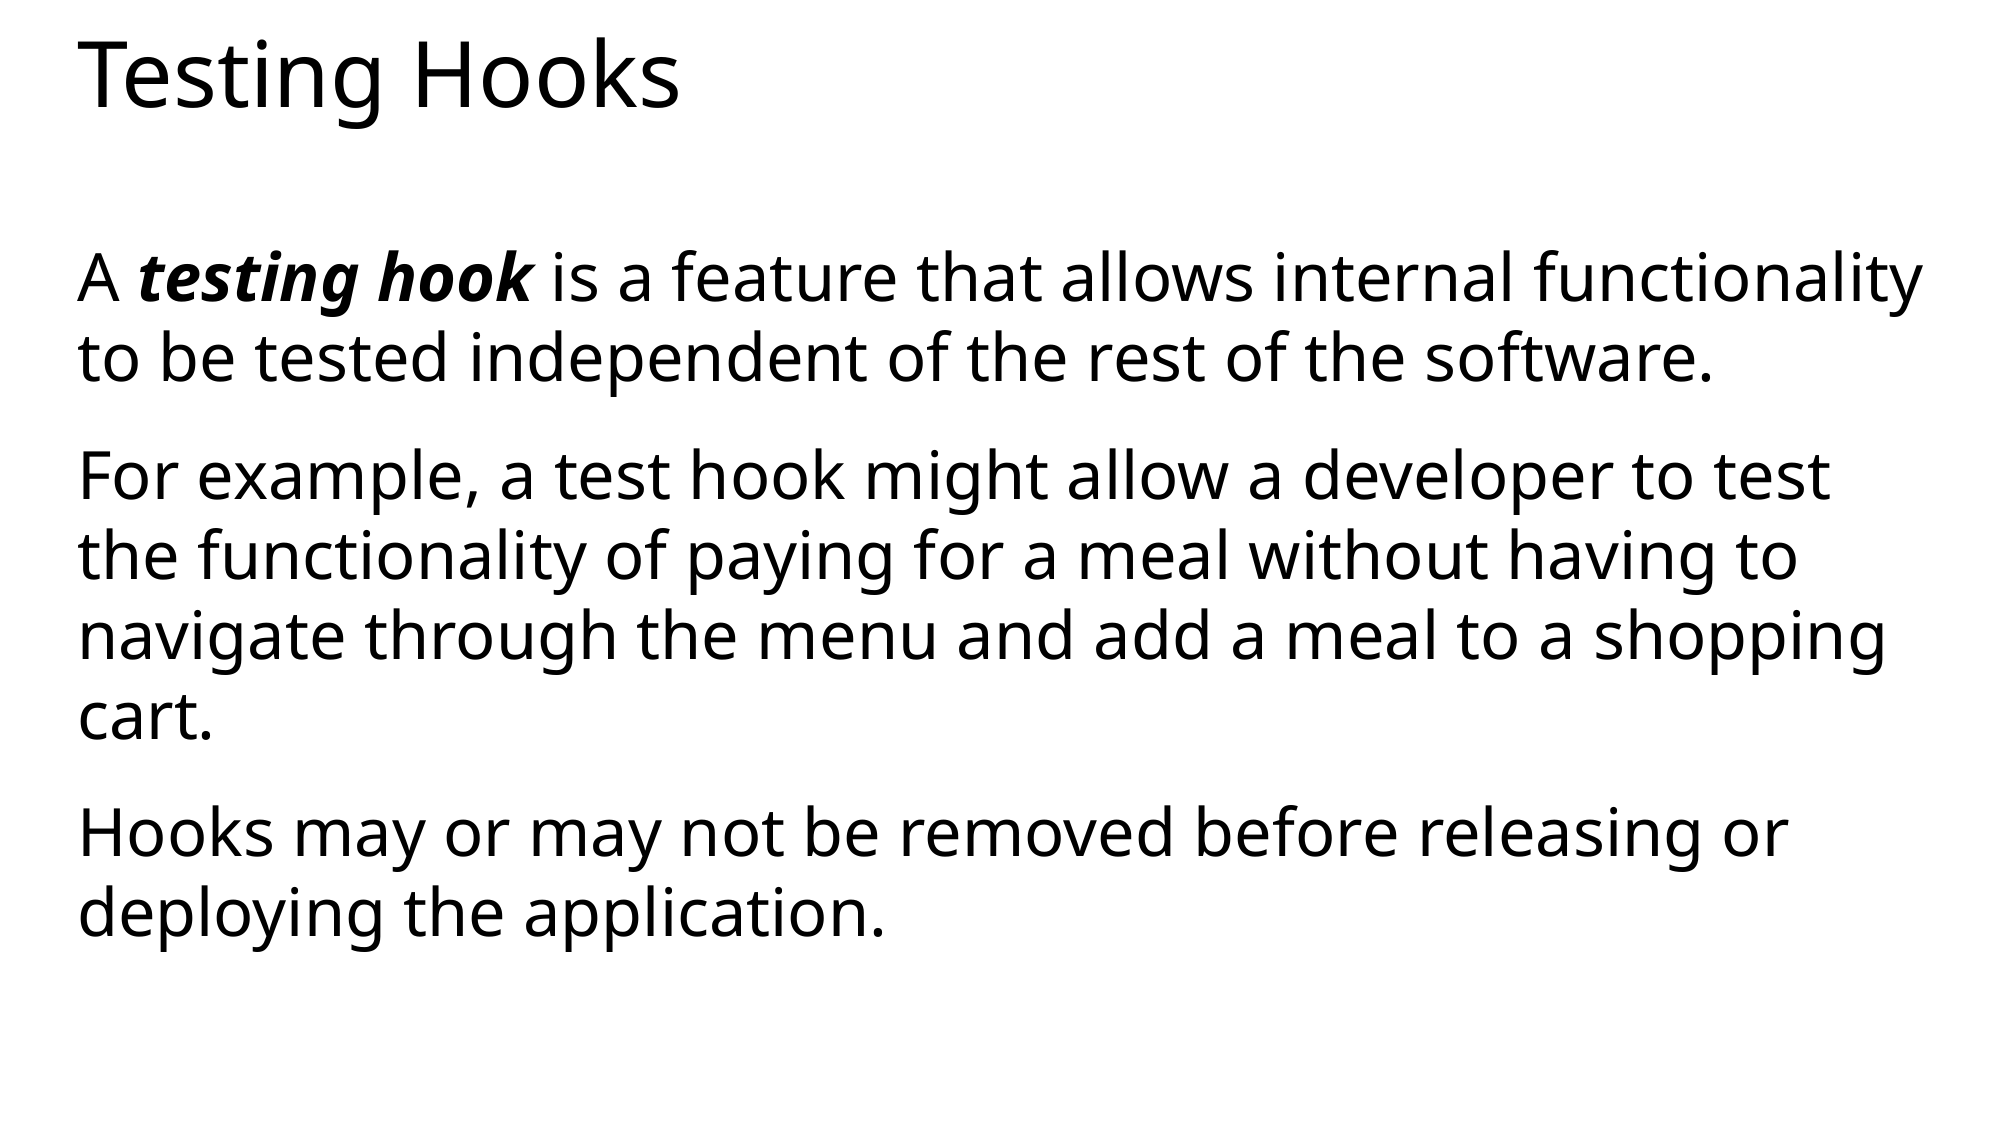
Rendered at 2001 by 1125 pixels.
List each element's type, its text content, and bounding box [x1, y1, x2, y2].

title Testing Hooks [62, 29, 1953, 205]
list A testing hook is a feature that allows internal functionality to be tested independent of the rest of the software. For example, a test hook might allow a developer to test the functionality of paying for a meal without having to navigate through the menu and add a meal to a shopping cart. Hooks may or may not be removed before releasing or deploying the application. [62, 227, 1953, 1096]
